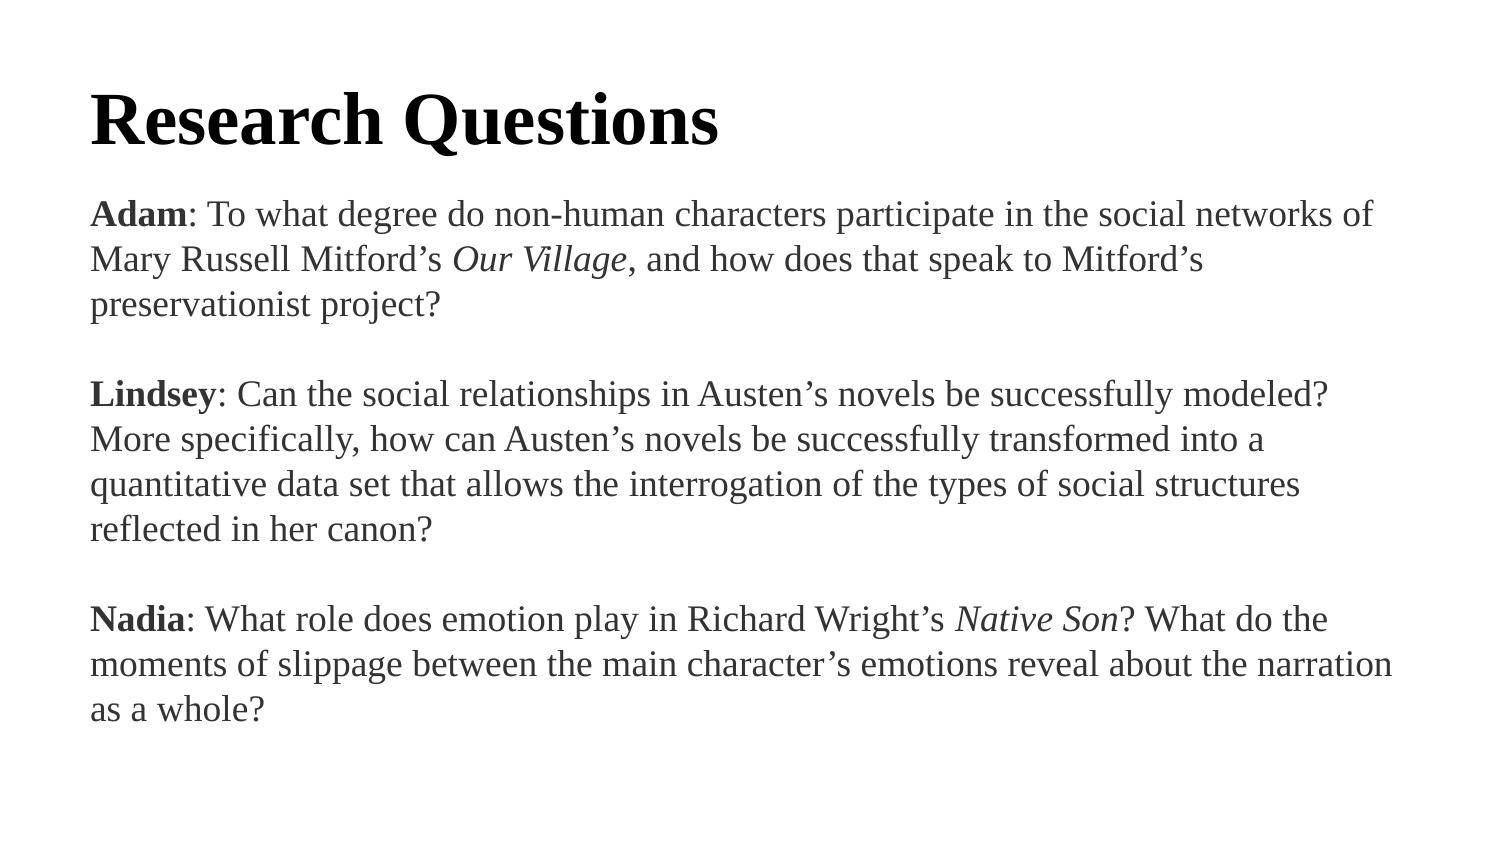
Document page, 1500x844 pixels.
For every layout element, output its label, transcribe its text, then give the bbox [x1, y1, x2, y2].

title Research Questions [75, 33, 1425, 174]
list Adam: To what degree do non-human characters participate in the social networks of Mary Russell Mitford’s Our Village, and how does that speak to Mitford’s preservationist project? Lindsey: Can the social relationships in Austen’s novels be successfully modeled? More specifically, how can Austen’s novels be successfully transformed into a quantitative data set that allows the interrogation of the types of social structures reflected in her canon? Nadia: What role does emotion play in Richard Wright’s Native Son? What do the moments of slippage between the main character’s emotions reveal about the narration as a whole? [75, 174, 1425, 805]
